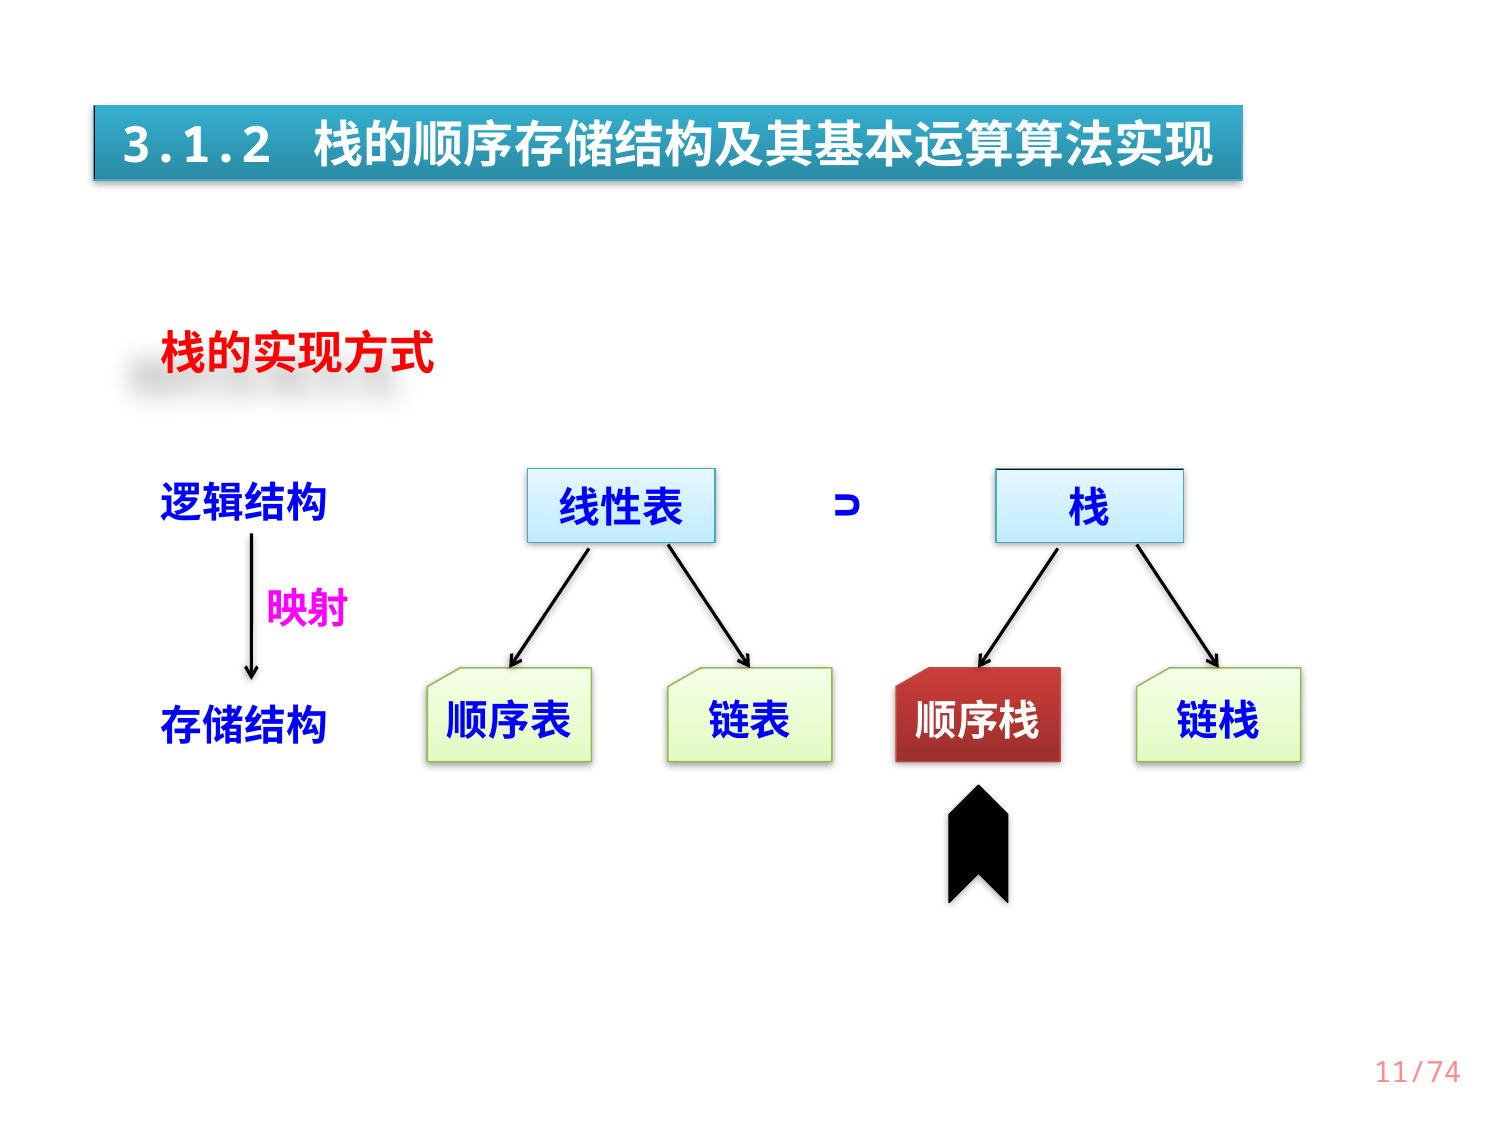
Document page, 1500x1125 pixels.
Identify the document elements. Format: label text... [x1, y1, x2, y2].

text_box [948, 784, 1009, 904]
text_box 栈的实现方式 [146, 316, 475, 387]
slide_number 11/74 [1328, 1042, 1477, 1103]
text_box 3.1.2 栈的顺序存储结构及其基本运算算法实现 [93, 105, 1243, 181]
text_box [145, 468, 1302, 762]
